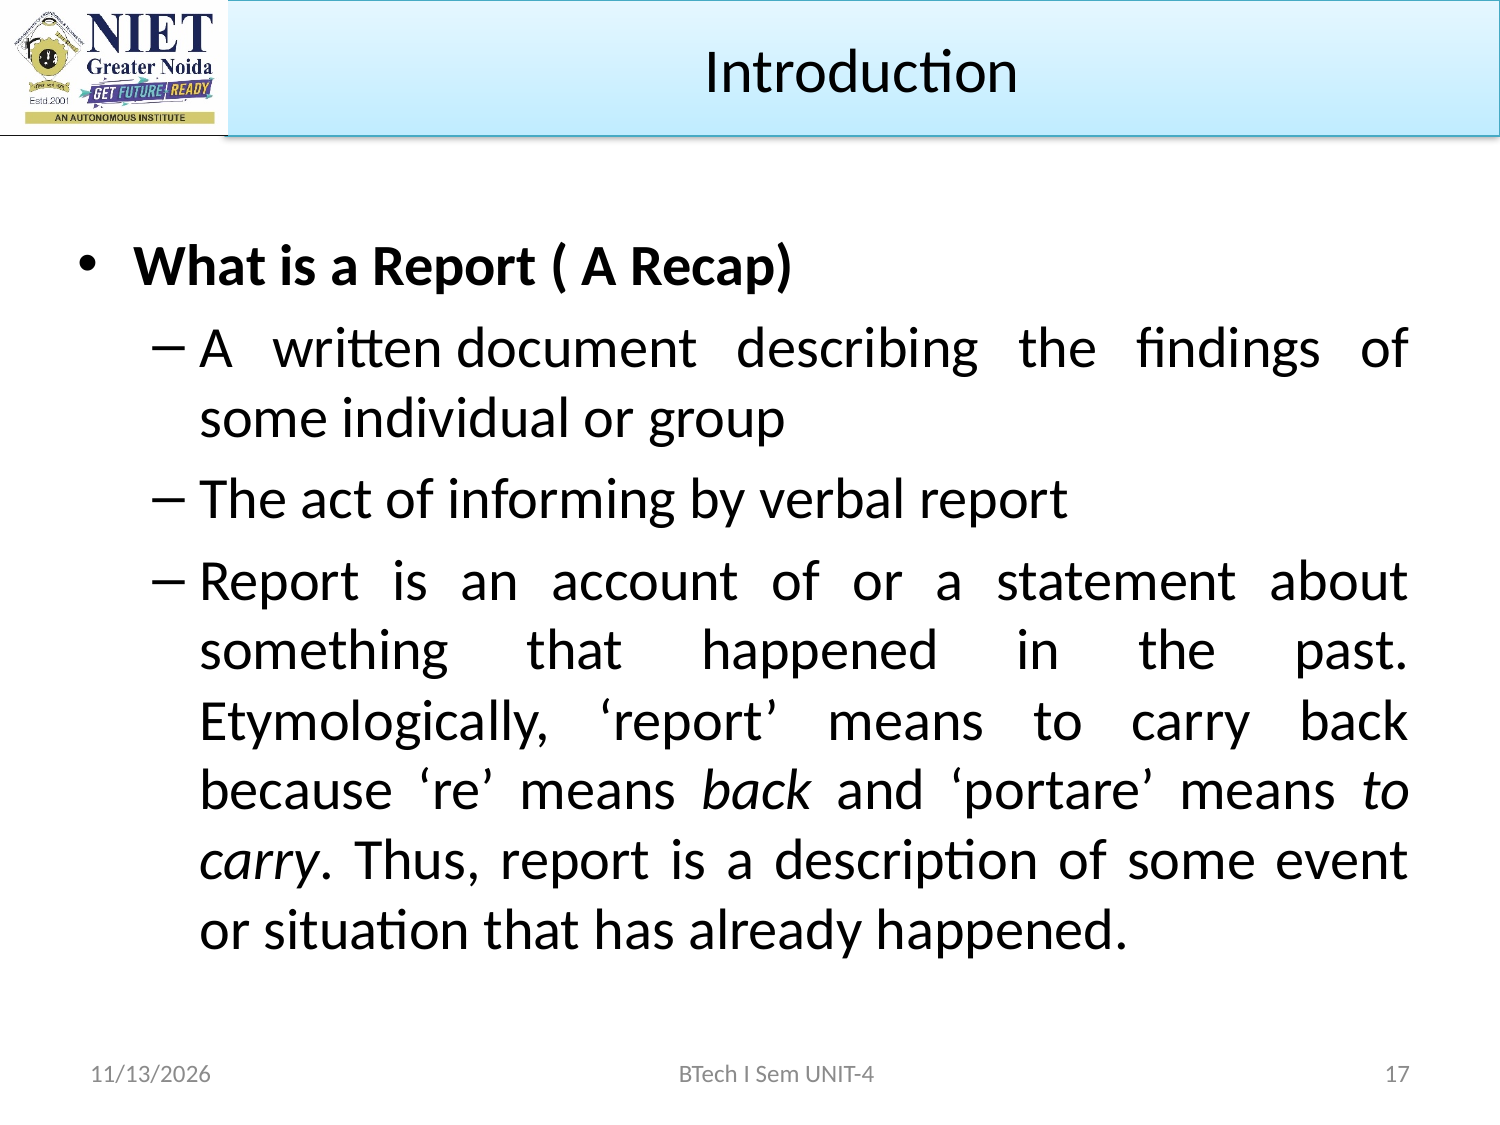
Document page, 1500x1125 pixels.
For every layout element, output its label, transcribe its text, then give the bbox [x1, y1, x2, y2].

picture [0, 0, 228, 137]
footer BTech I Sem UNIT-4 [512, 1042, 1105, 1103]
list What is a Report ( A Recap) A written document describing the findings of some individual or group The act of informing by verbal report Report is an account of or a statement about something that happened in the past. Etymologically, ‘report’ means to carry back because ‘re’ means back and ‘portare’ means to carry. Thus, report is a description of some event or situation that has already happened. [62, 219, 1425, 1012]
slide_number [75, 1042, 425, 1103]
text_box Introduction [229, 0, 1500, 137]
slide_number 17 [1105, 1042, 1425, 1103]
